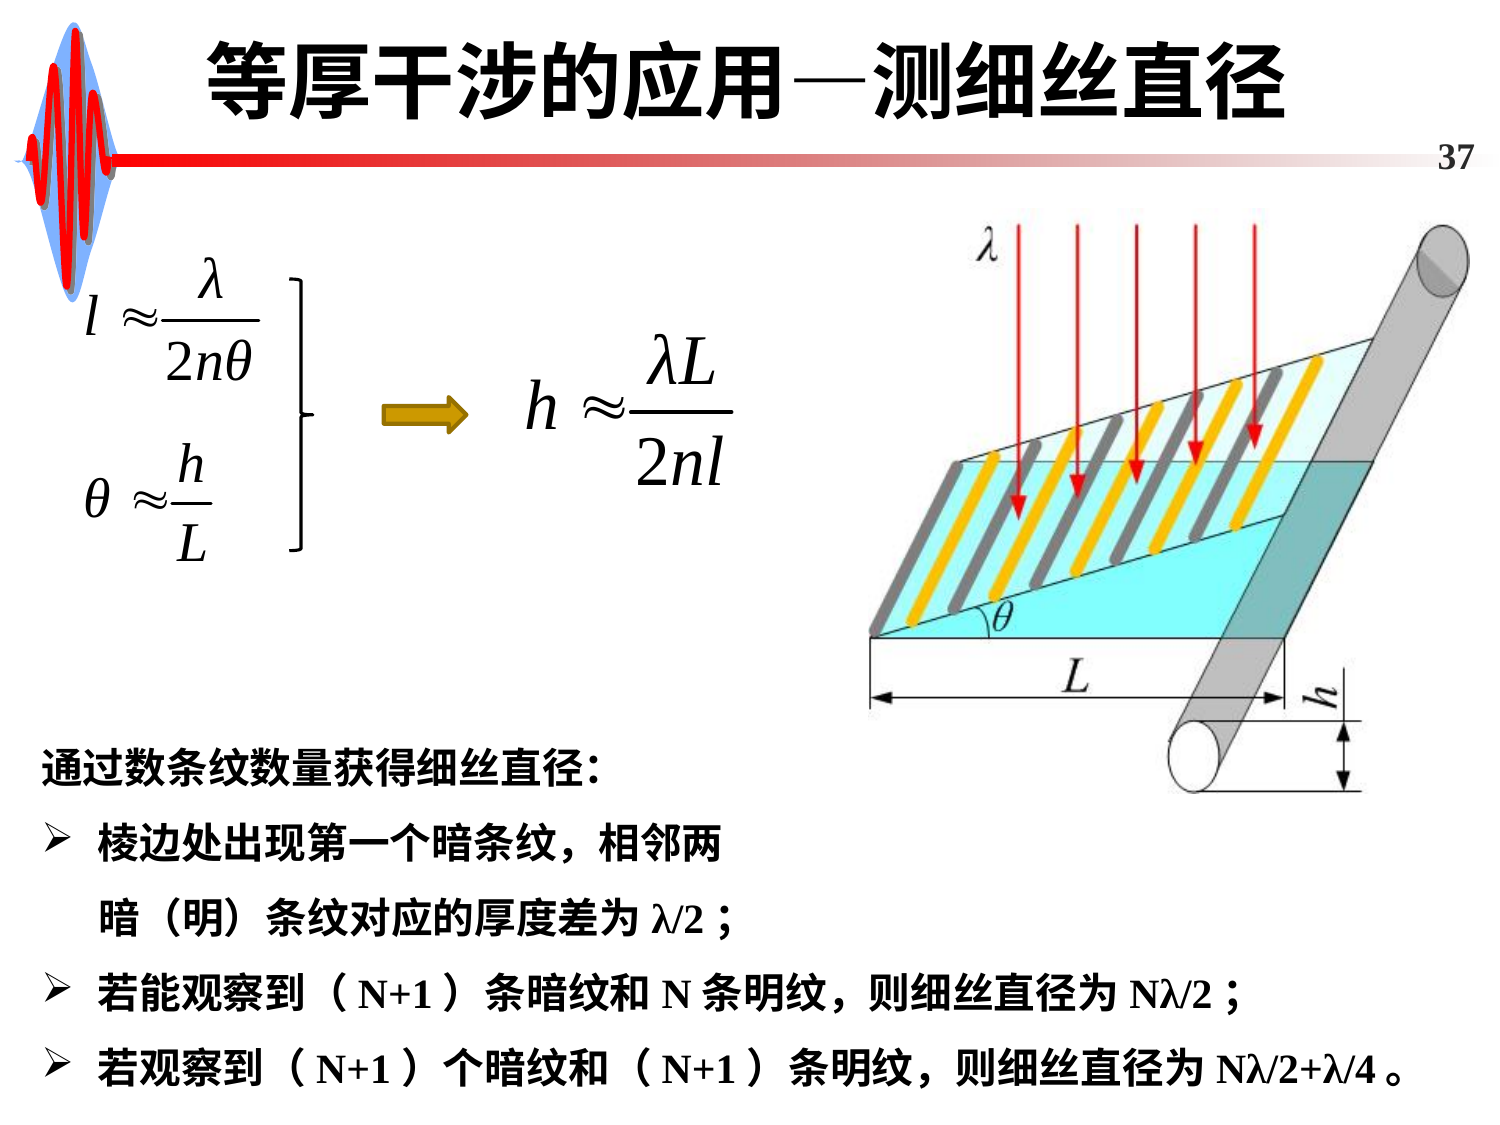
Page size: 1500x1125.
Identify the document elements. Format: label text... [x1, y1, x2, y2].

picture [867, 207, 1470, 795]
text_box [289, 278, 314, 552]
slide_number 37 [1360, 136, 1490, 173]
text_box 通过数条纹数量获得细丝直径： 棱边处出现第一个暗条纹，相邻两 暗（明）条纹对应的厚度差为λ/2； 若能观察到（N+1）条暗纹和N条明纹，则细丝直径为Nλ/2； 若观察到（N+1）个暗纹和（N+1）条明纹，则细丝直径为Nλ/2+λ/4。 [26, 709, 1467, 1100]
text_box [76, 243, 270, 394]
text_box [513, 316, 746, 502]
text_box [381, 395, 469, 435]
title 等厚干涉的应用—测细丝直径 [159, 19, 1334, 137]
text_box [76, 428, 222, 574]
